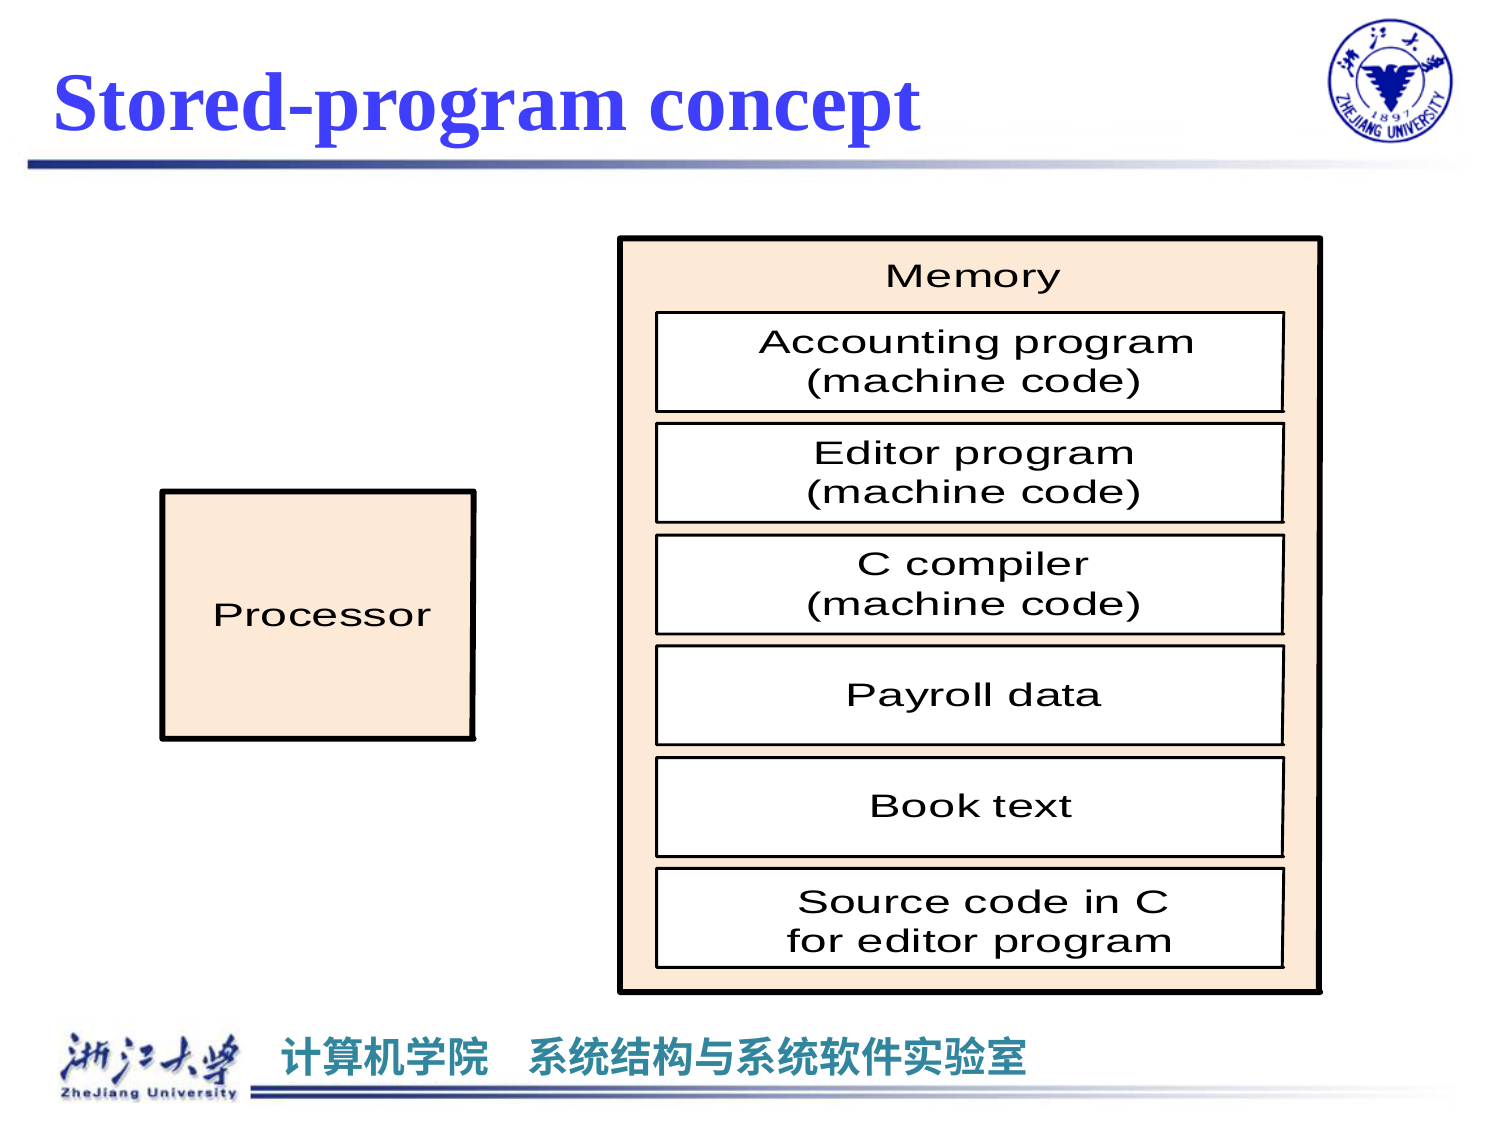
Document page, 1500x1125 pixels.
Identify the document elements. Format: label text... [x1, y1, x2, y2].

title Stored-program concept [37, 19, 1329, 176]
picture [7, 0, 1493, 1125]
